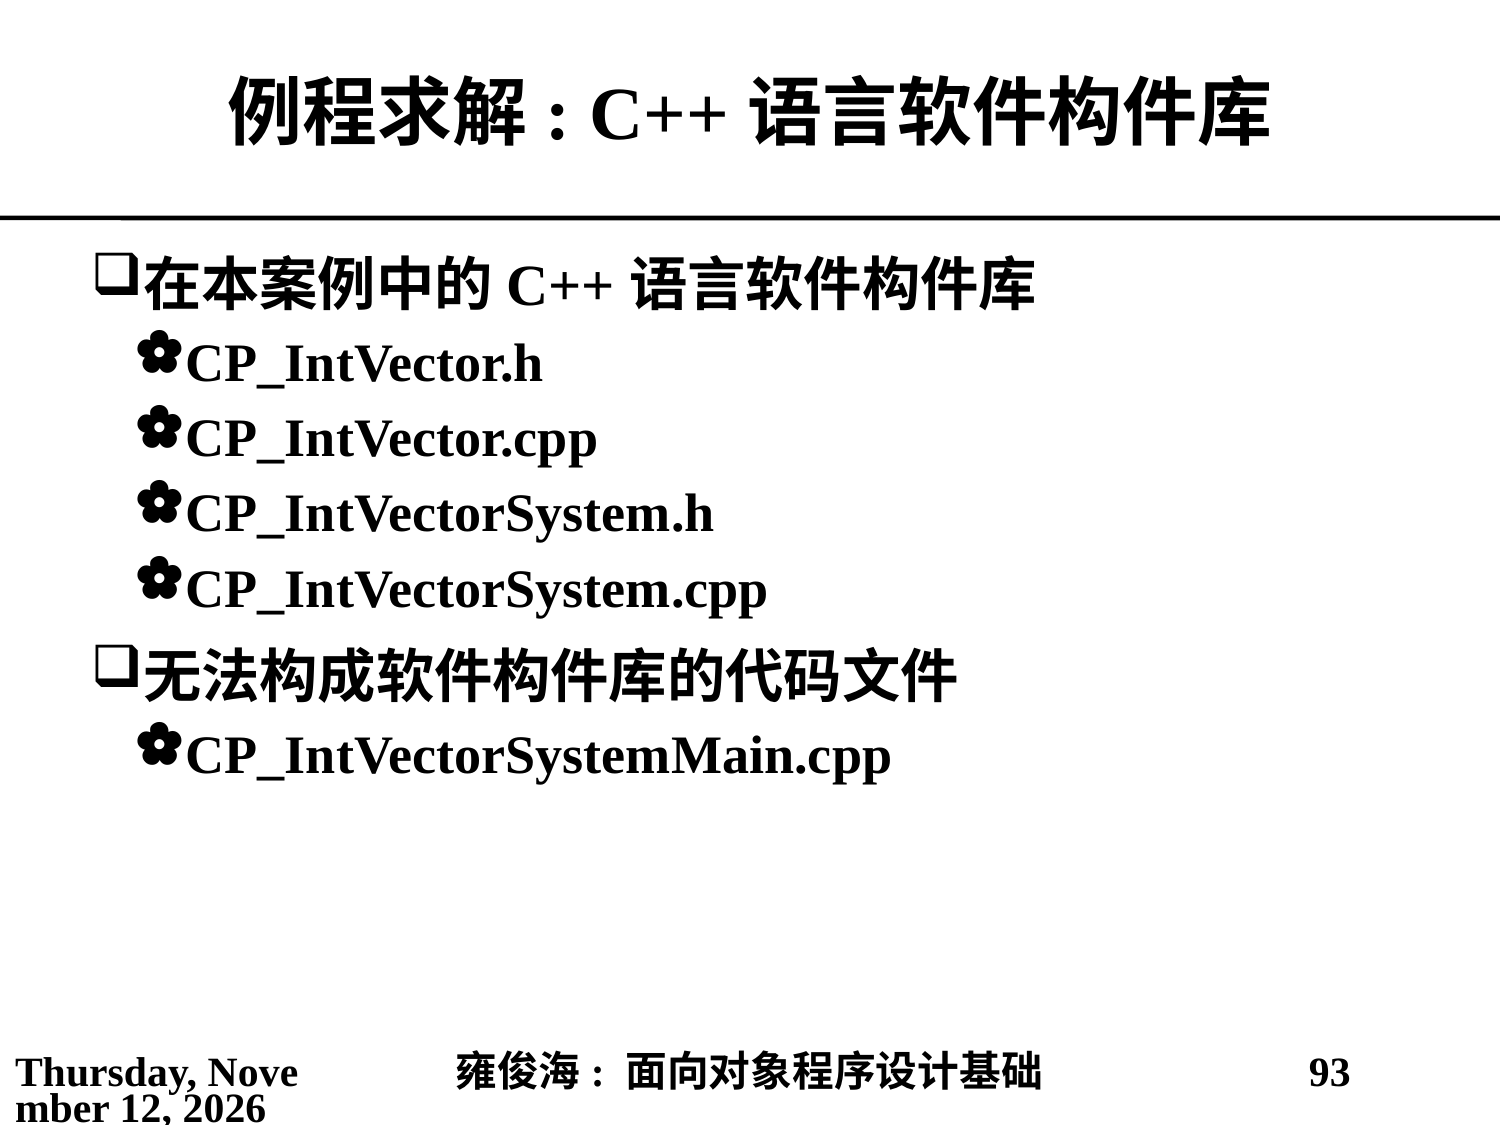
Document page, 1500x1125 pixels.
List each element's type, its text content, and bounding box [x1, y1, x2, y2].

slide_number 93 [1161, 1042, 1499, 1103]
title 例程求解: C++语言软件构件库 [0, 0, 1500, 217]
footer 雍俊海: 面向对象程序设计基础 [337, 1042, 1161, 1103]
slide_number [0, 1042, 337, 1103]
list 在本案例中的C++语言软件构件库 CP_IntVector.h CP_IntVector.cpp CP_IntVectorSystem.h CP_IntVectorSystem.cpp 无法构成软件构件库的代码文件 CP_IntVectorSystemMain.cpp [75, 239, 1425, 1042]
